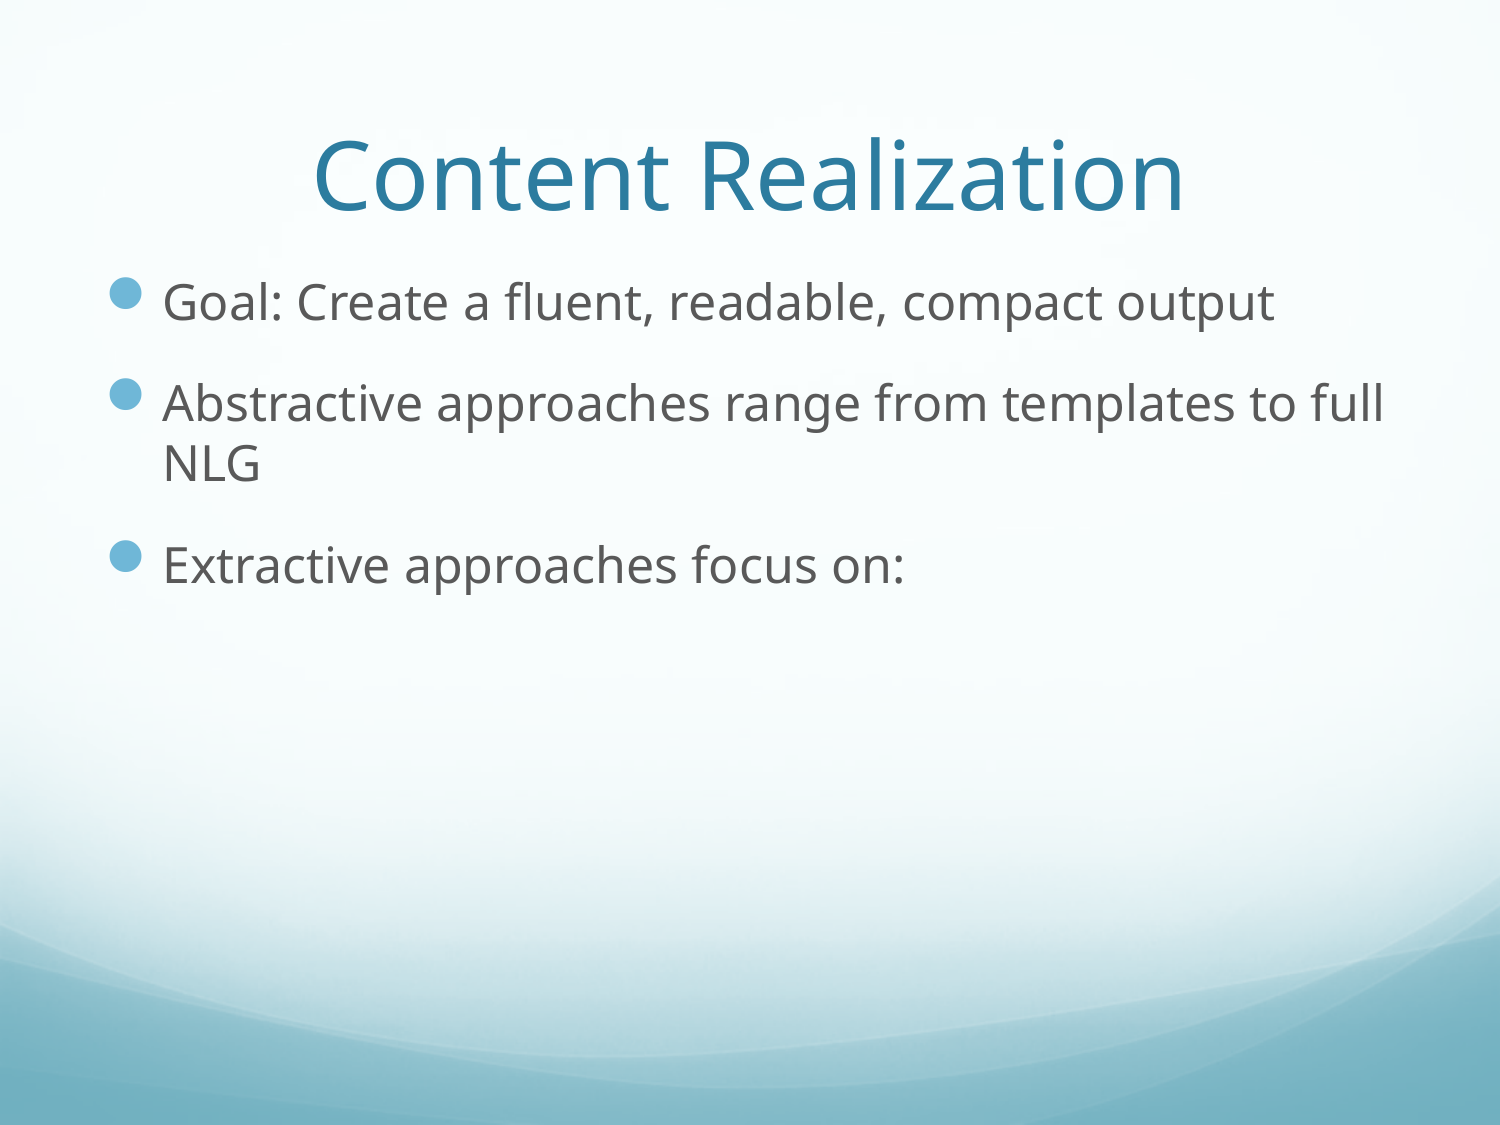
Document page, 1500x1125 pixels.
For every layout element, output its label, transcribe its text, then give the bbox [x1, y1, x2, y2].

title Content Realization [90, 17, 1410, 237]
list Goal: Create a fluent, readable, compact output Abstractive approaches range from templates to full NLG Extractive approaches focus on: [90, 262, 1410, 975]
